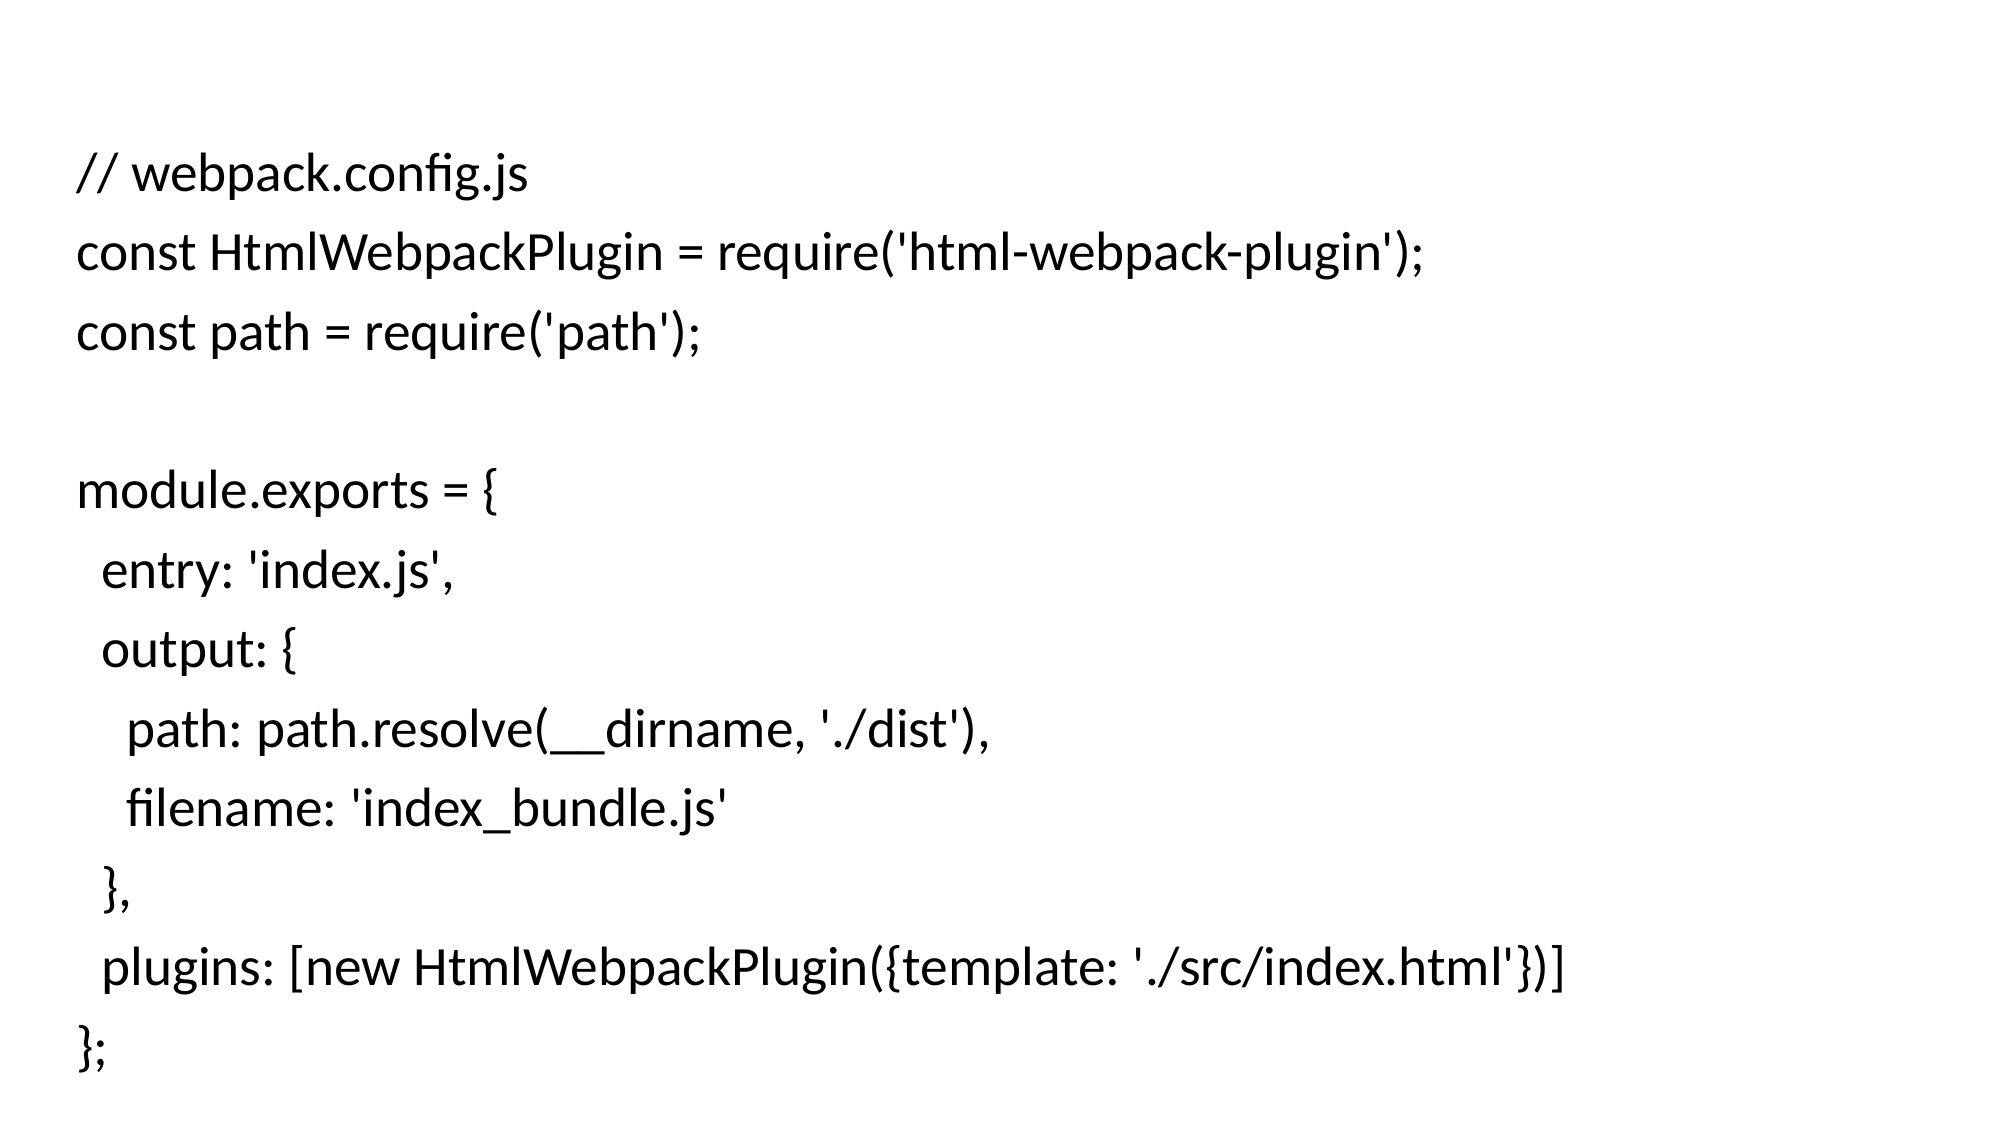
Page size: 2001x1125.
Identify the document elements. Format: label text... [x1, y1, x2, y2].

list // webpack.config.js const HtmlWebpackPlugin = require('html-webpack-plugin'); const path = require('path'); module.exports = { entry: 'index.js', output: { path: path.resolve(__dirname, './dist'), filename: 'index_bundle.js' }, plugins: [new HtmlWebpackPlugin({template: './src/index.html'})] }; [61, 50, 1939, 1091]
